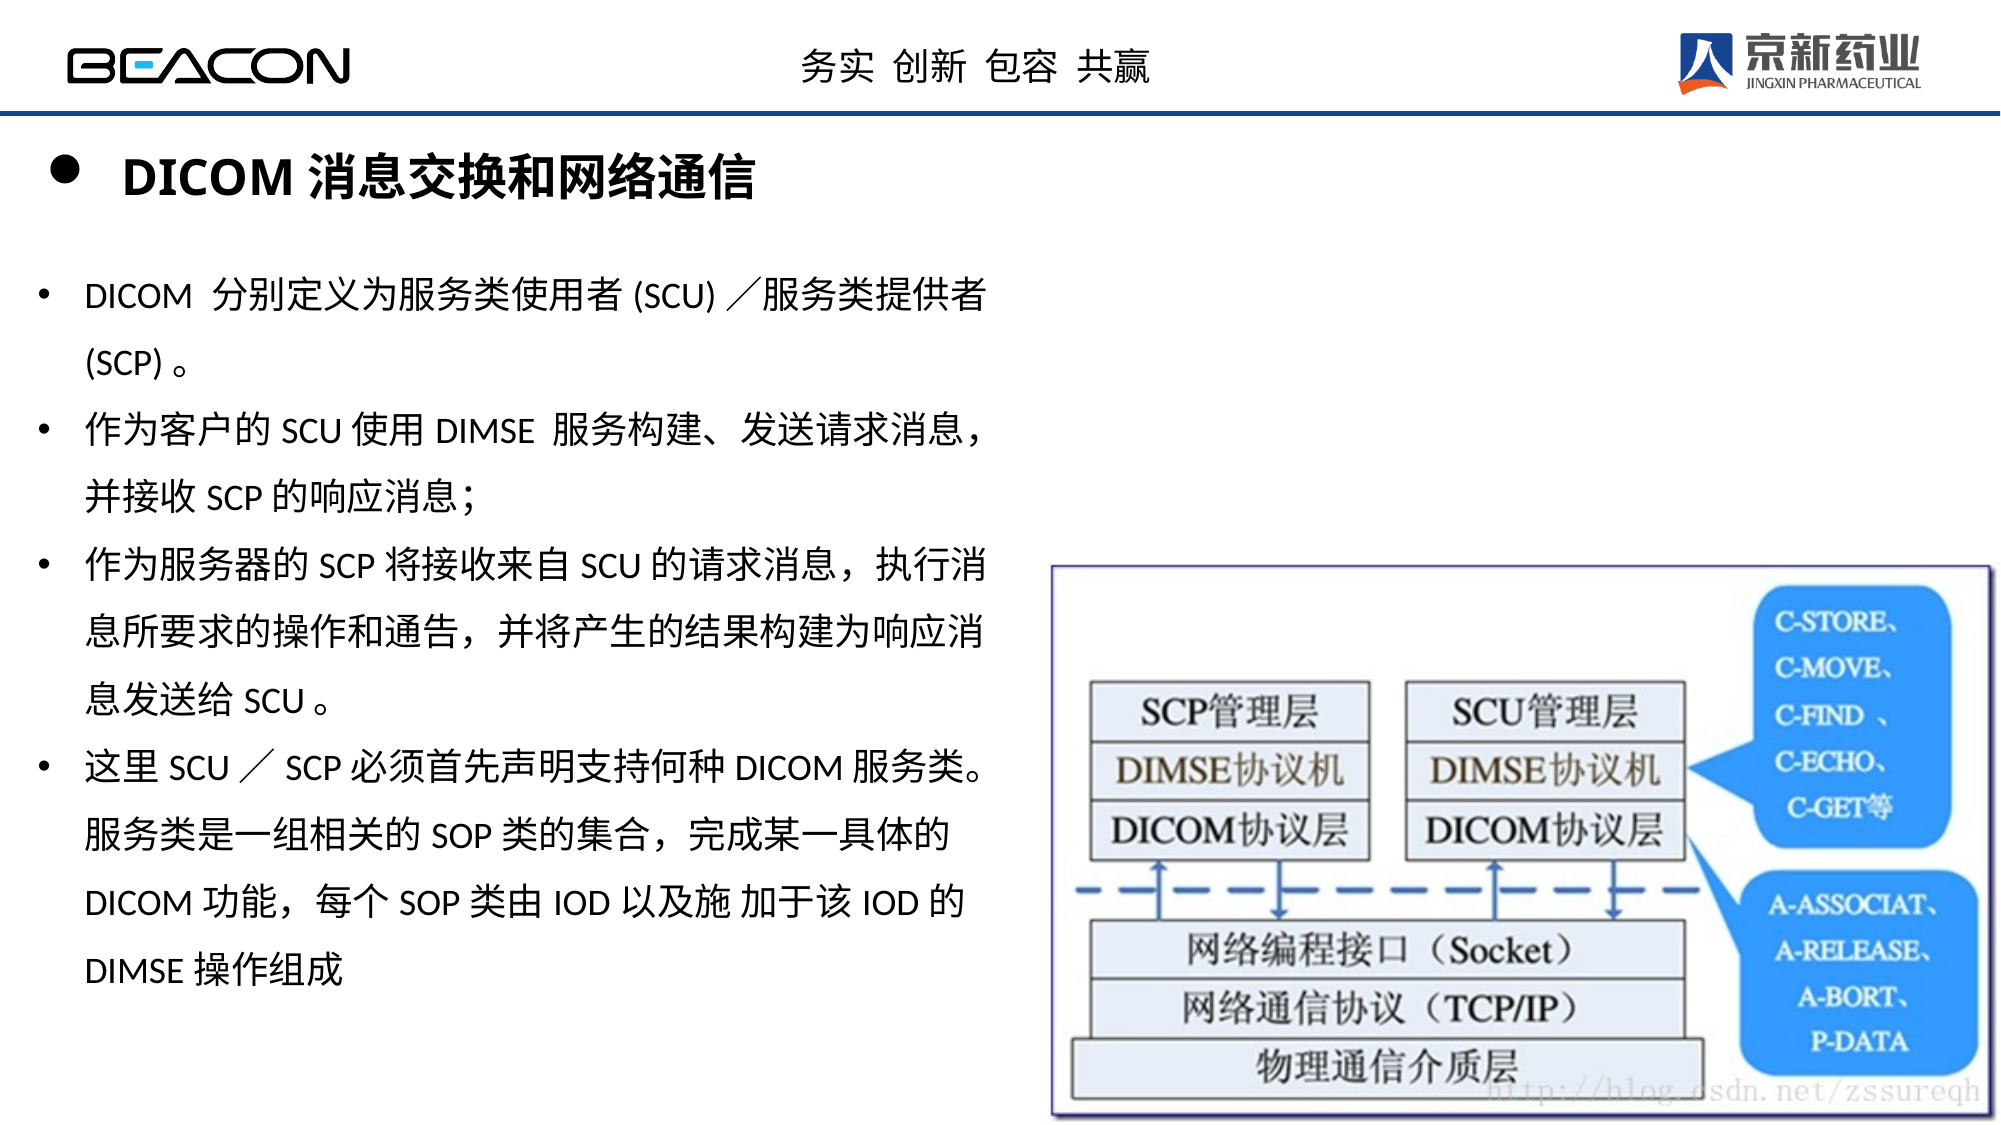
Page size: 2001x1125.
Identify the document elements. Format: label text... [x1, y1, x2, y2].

picture [1048, 562, 2000, 1125]
picture [42, 29, 367, 98]
text_box DICOM消息交换和网络通信 [31, 138, 1036, 214]
text_box DICOM 分别定义为服务类使用者(SCU)／服务类提供者(SCP)。 作为客户的SCU使用DIMSE 服务构建、发送请求消息，并接收SCP的响应消息； 作为服务器的SCP将接收来自SCU的请求消息，执行消息所要求的操作和通告，并将产生的结果构建为响应消息发送给SCU。 这里SCU／SCP必须首先声明支持何种DICOM服务类。服务类是一组相关的SOP类的集合，完成某一具体的DICOM功能，每个SOP类由IOD以及施 加于该IOD的DIMSE操作组成 [23, 240, 1036, 998]
picture [1678, 33, 1921, 95]
